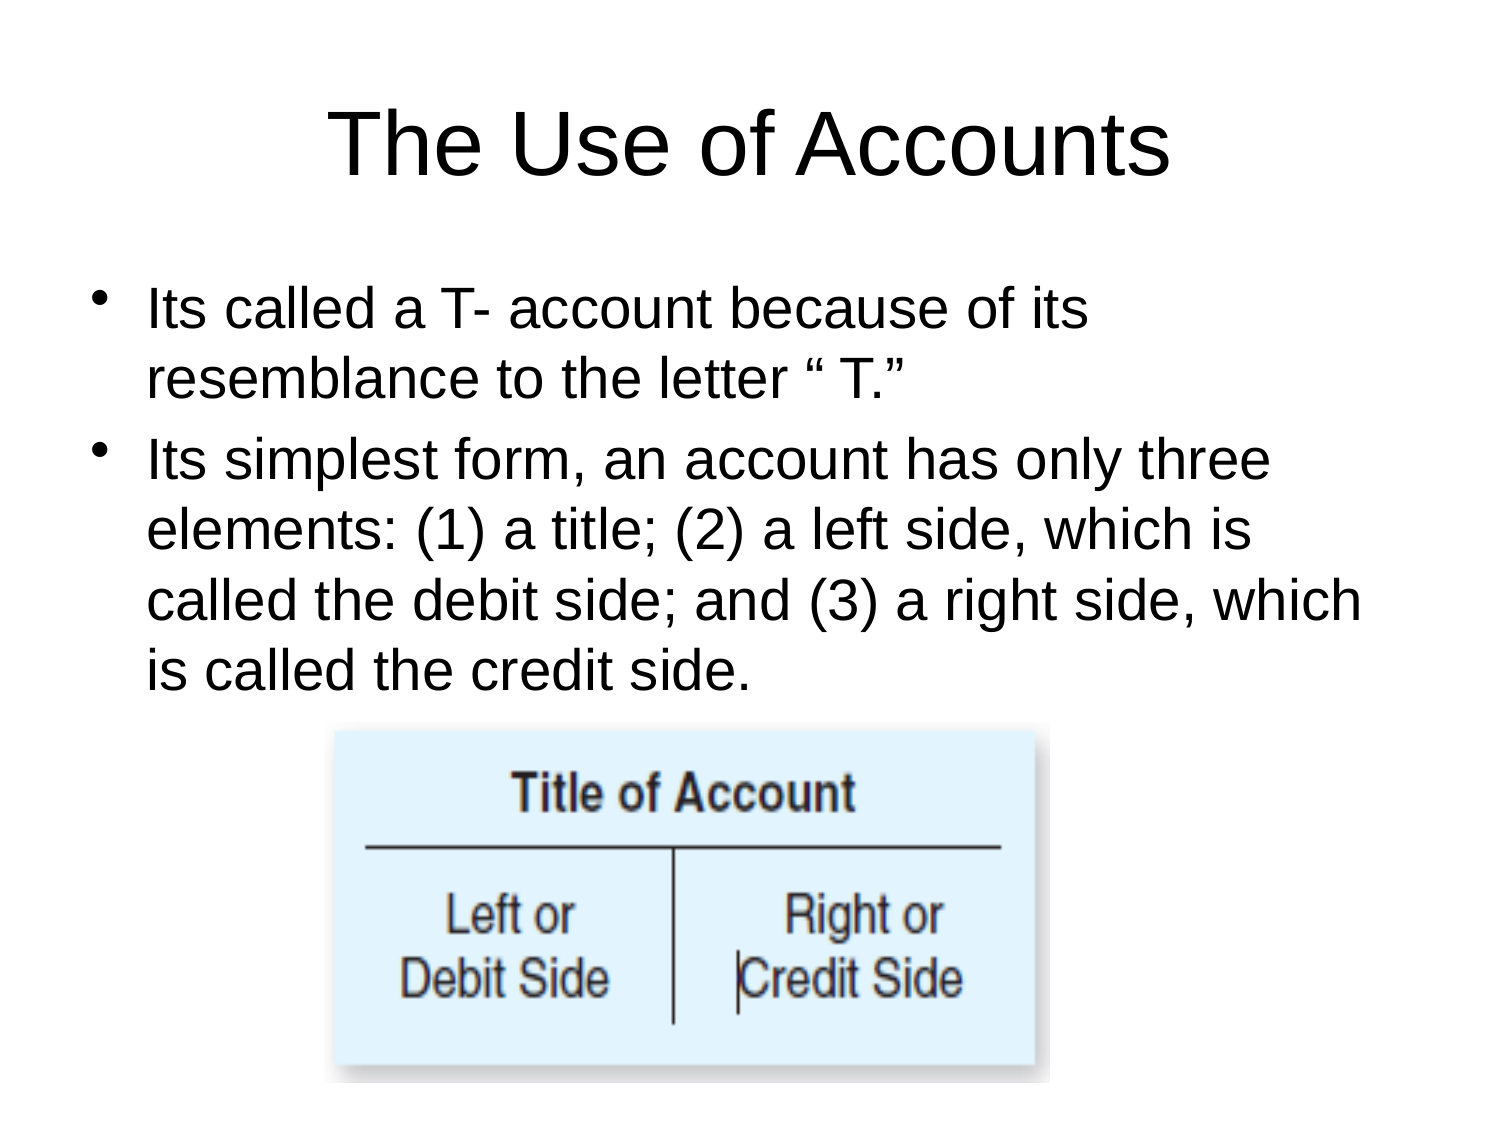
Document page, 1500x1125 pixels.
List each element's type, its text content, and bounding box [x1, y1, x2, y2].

title The Use of Accounts [75, 45, 1425, 233]
list Its called a T- account because of its resemblance to the letter “ T.” Its simplest form, an account has only three elements: (1) a title; (2) a left side, which is called the debit side; and (3) a right side, which is called the credit side. [75, 262, 1425, 1088]
picture [324, 722, 1050, 1083]
